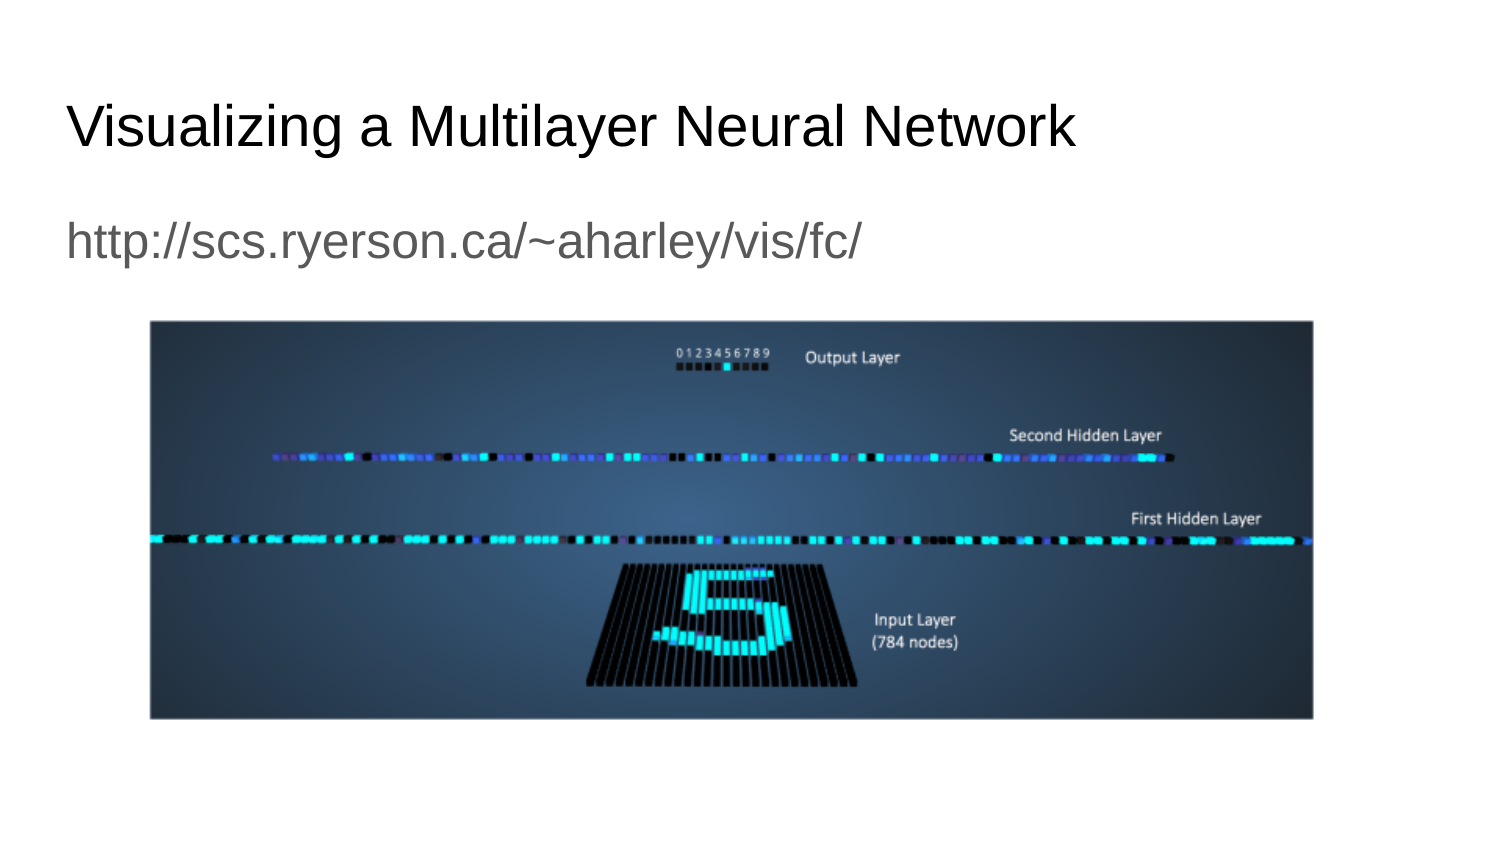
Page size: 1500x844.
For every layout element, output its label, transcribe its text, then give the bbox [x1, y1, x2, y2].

picture [147, 319, 1317, 723]
list http://scs.ryerson.ca/~aharley/vis/fc/ [51, 184, 1449, 745]
title Visualizing a Multilayer Neural Network [51, 72, 1449, 167]
